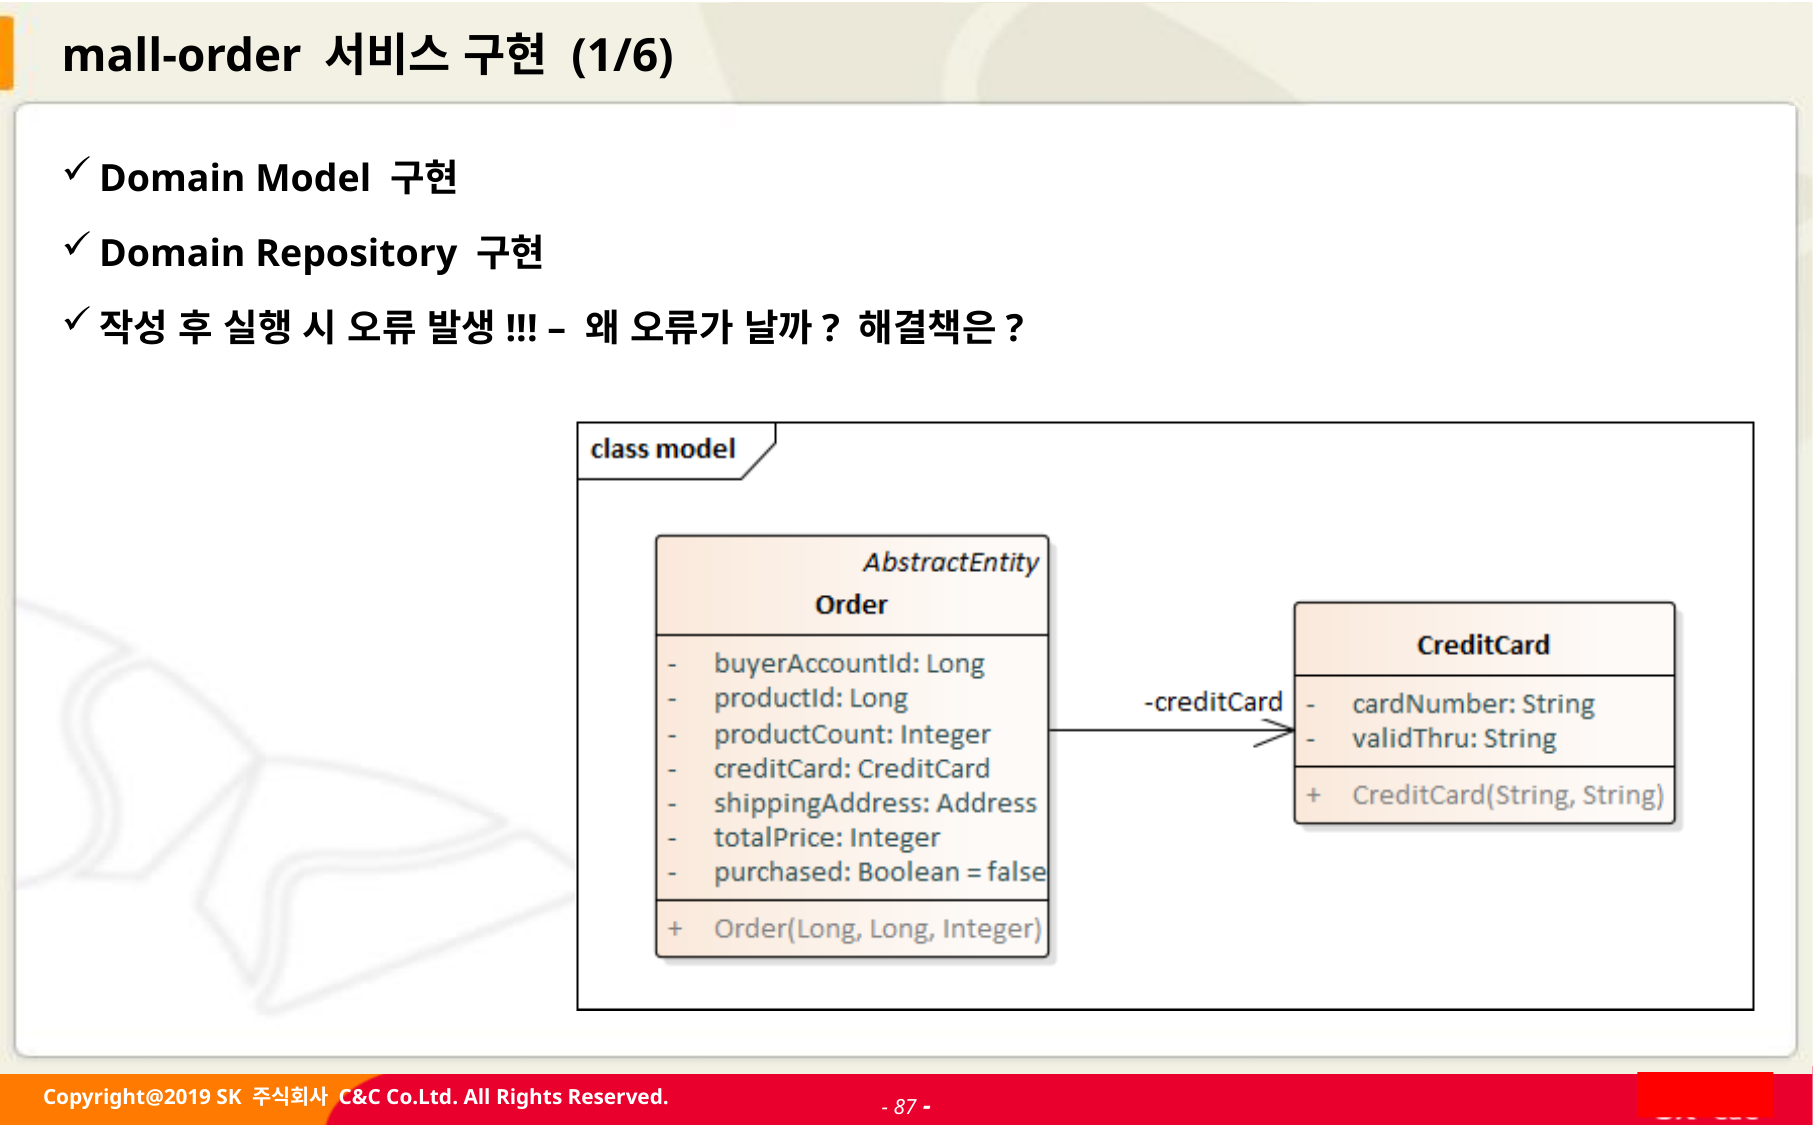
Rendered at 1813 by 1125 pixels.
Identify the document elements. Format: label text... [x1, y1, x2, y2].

list Domain Model 구현 Domain Repository 구현 작성 후 실행 시 오류 발생!!! – 왜 오류가 날까? 해결책은? [55, 125, 1757, 515]
title mall-order 서비스 구현 (1/6) [55, 5, 1557, 102]
picture [0, 2, 1813, 1125]
